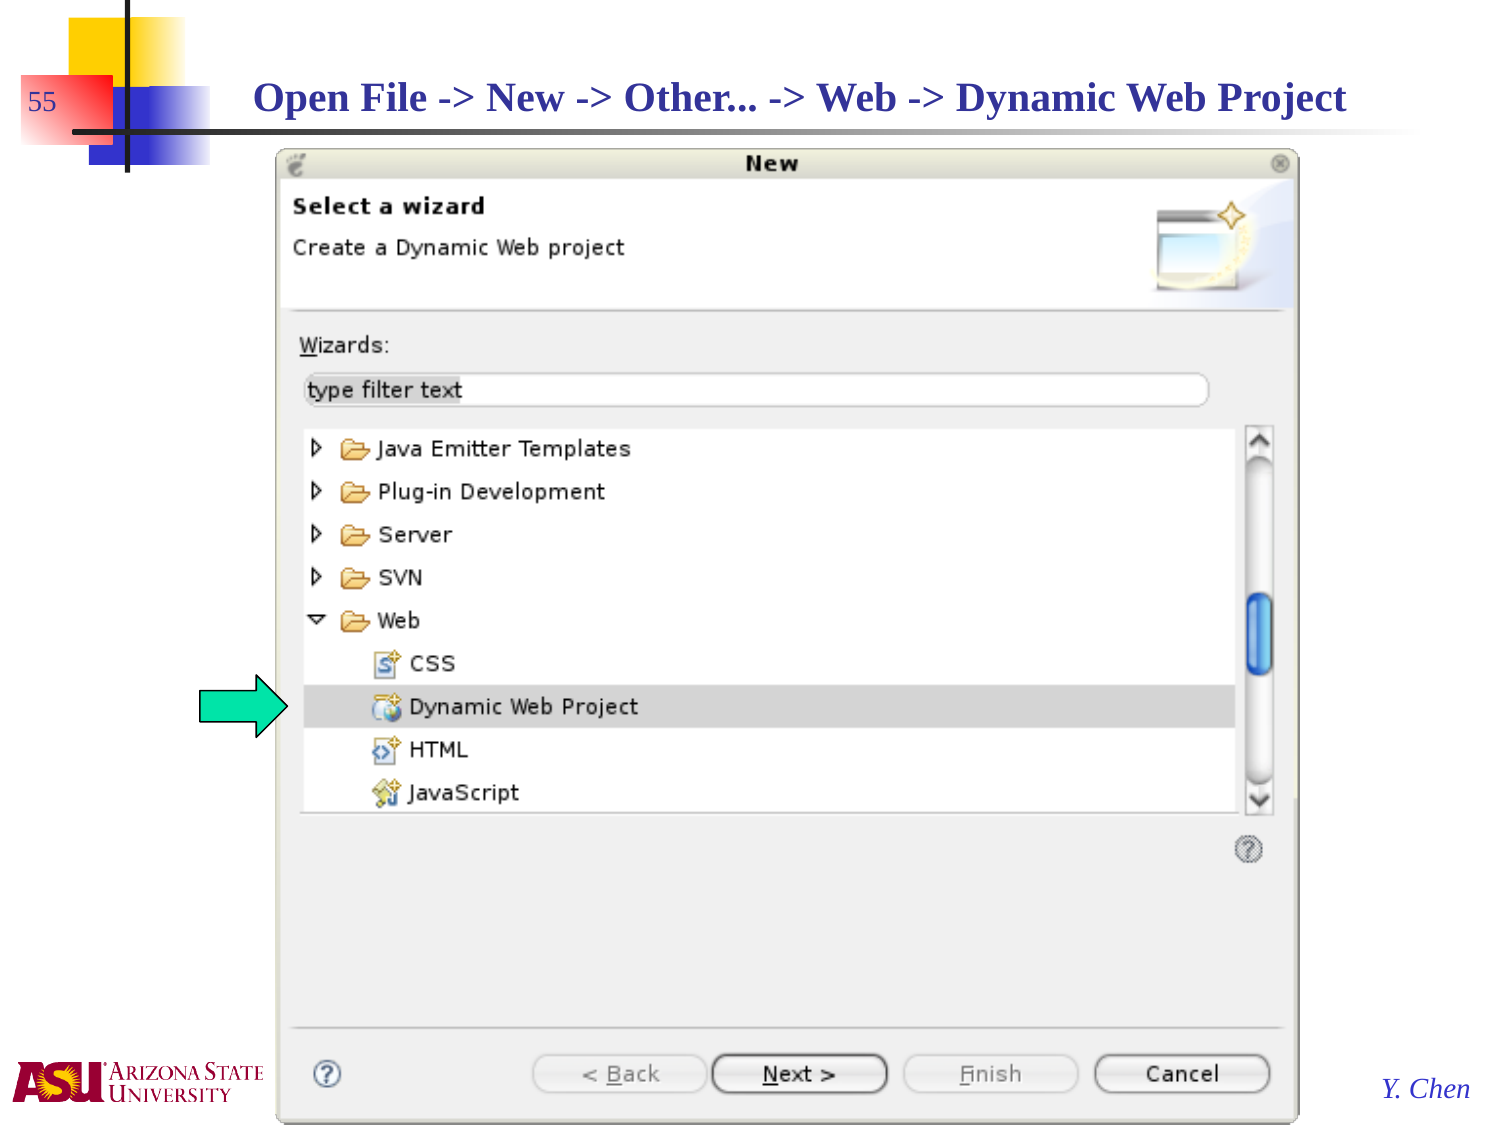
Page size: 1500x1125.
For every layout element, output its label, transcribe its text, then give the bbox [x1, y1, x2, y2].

title Open File -> New -> Other... -> Web -> Dynamic Web Project [237, 24, 1488, 128]
picture [274, 148, 1301, 1125]
slide_number 55 [12, 49, 113, 126]
text_box [199, 674, 269, 738]
picture [12, 1062, 263, 1102]
